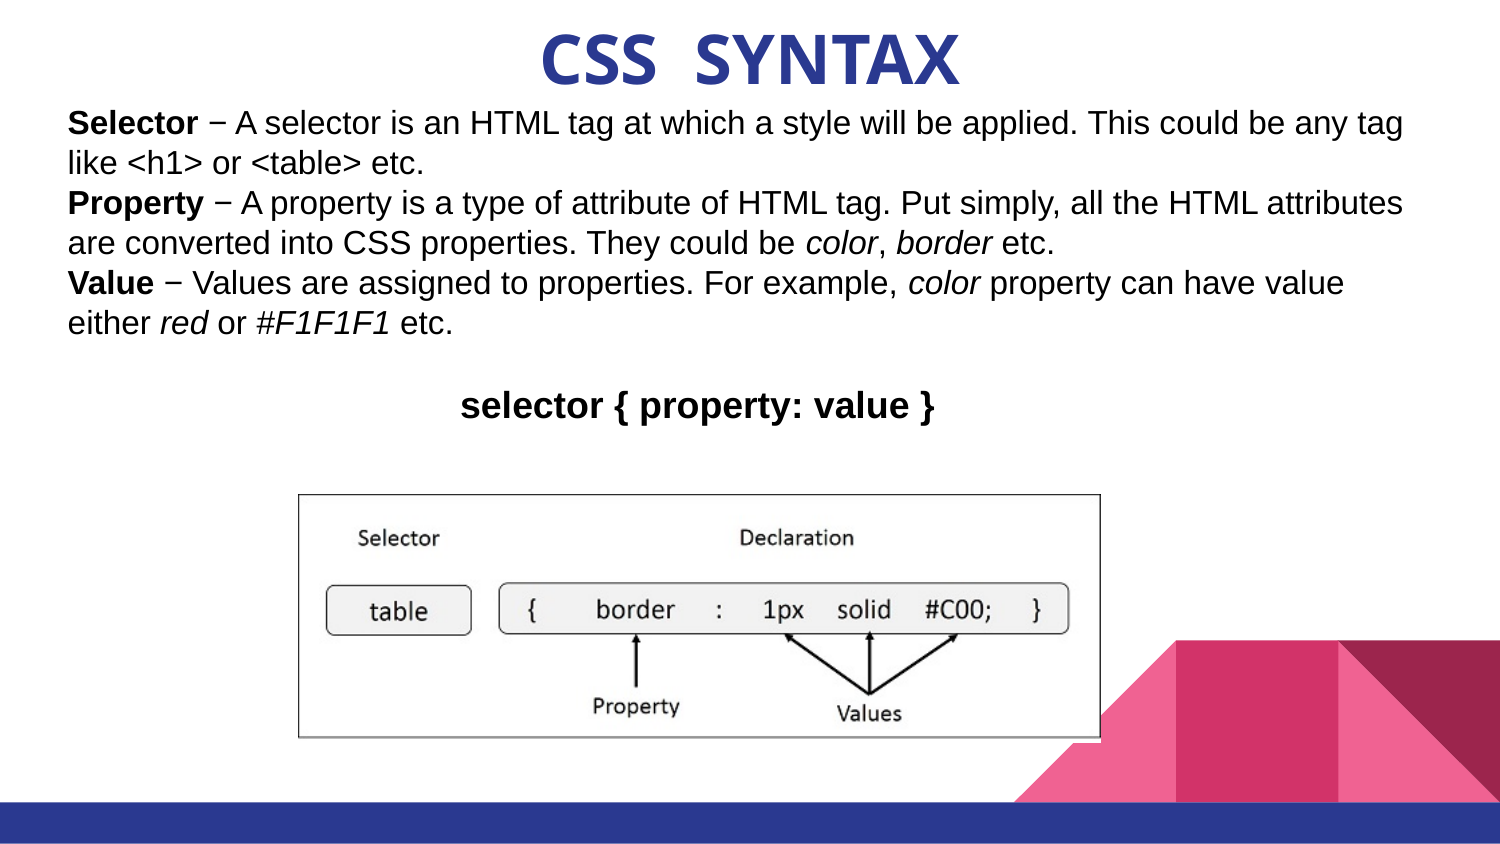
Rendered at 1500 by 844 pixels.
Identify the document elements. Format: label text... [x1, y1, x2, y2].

picture [298, 494, 1101, 744]
text_box Selector − A selector is an HTML tag at which a style will be applied. This could be any tag like <h1> or <table> etc. Property − A property is a type of attribute of HTML tag. Put simply, all the HTML attributes are converted into CSS properties. They could be color, border etc. Value − Values are assigned to properties. For example, color property can have value either red or #F1F1F1 etc. selector { property: value } [52, 86, 1448, 481]
title CSS SYNTAX [0, 0, 1500, 101]
